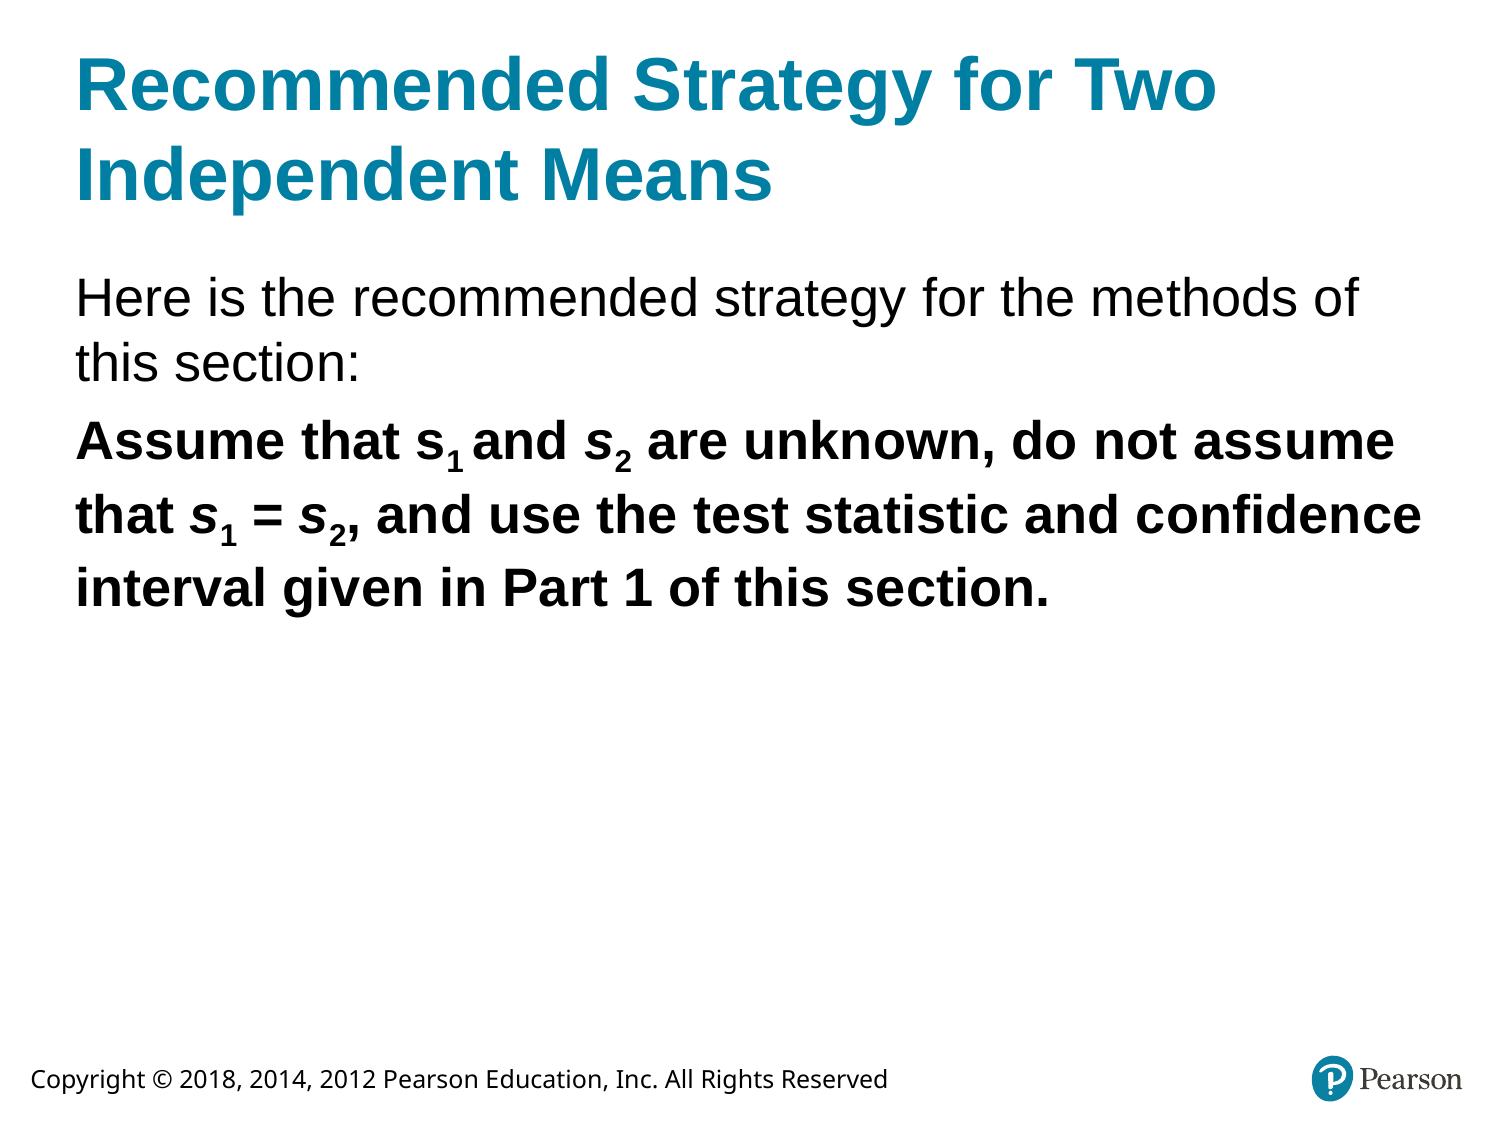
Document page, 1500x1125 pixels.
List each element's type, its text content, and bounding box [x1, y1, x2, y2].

title Recommended Strategy for Two Independent Means [75, 35, 1425, 216]
list Here is the recommended strategy for the methods of this section: Assume that s1 and s2 are unknown, do not assume that s1 = s2, and use the test statistic and confidence interval given in Part 1 of this section. [75, 262, 1425, 625]
